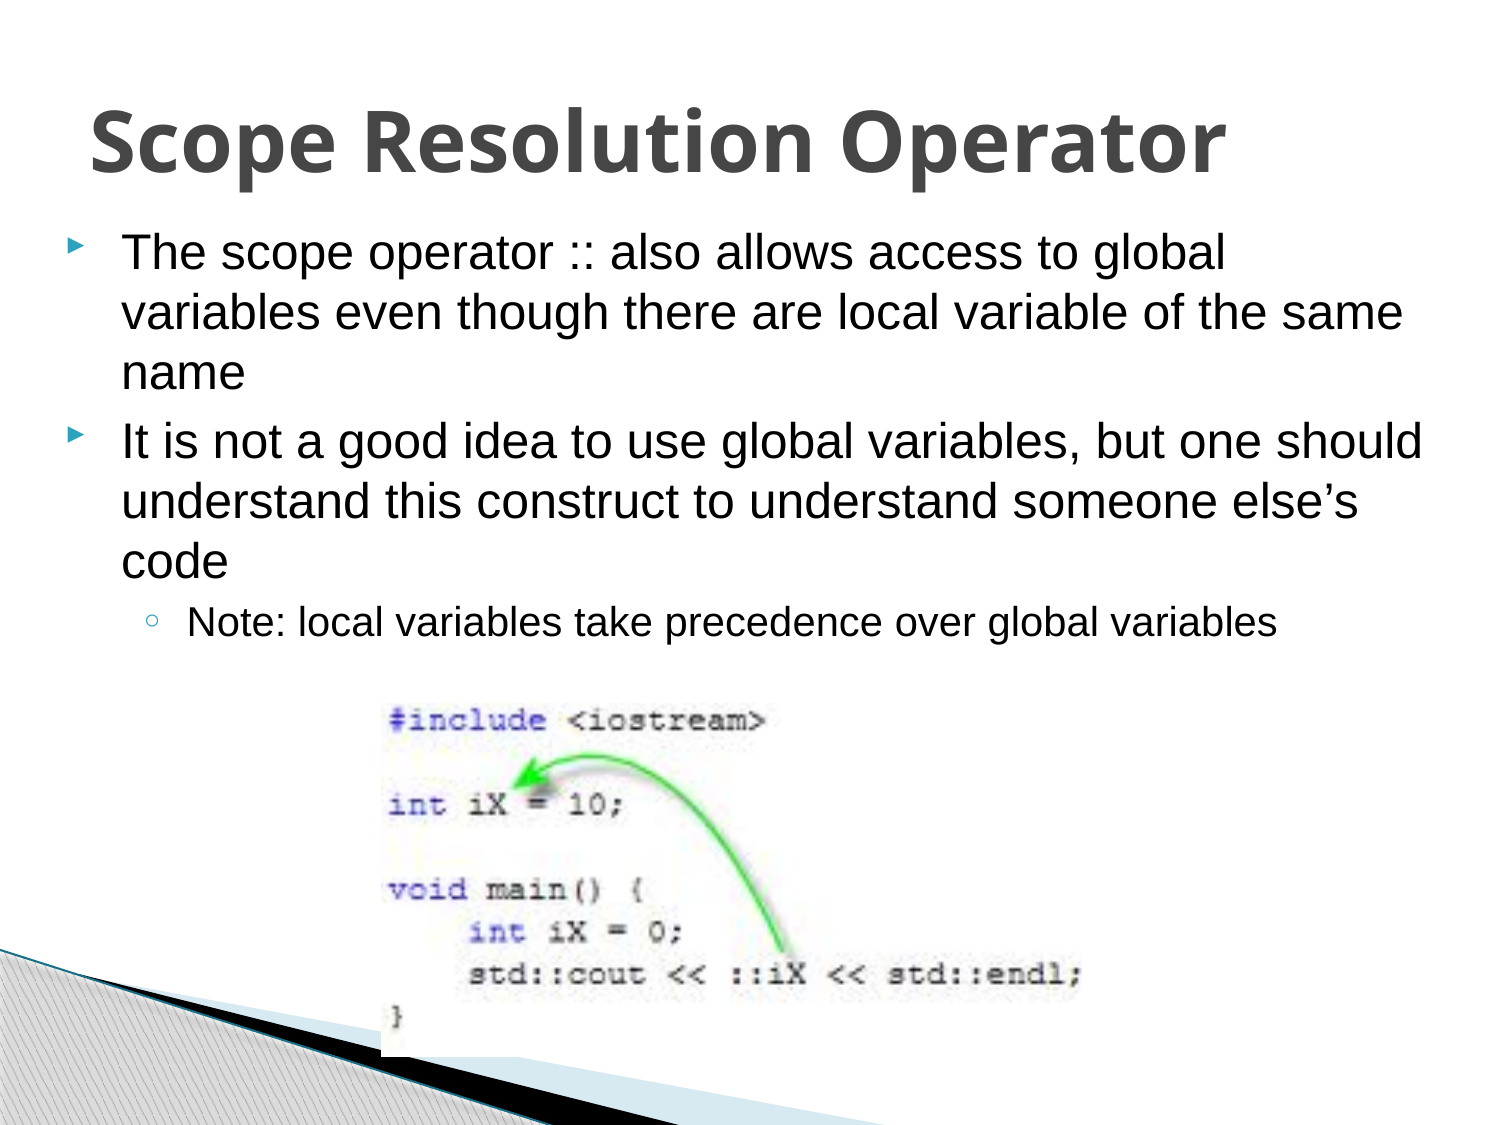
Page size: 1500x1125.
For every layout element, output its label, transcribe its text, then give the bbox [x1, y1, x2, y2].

title Scope Resolution Operator [75, 45, 1425, 212]
list The scope operator :: also allows access to global variables even though there are local variable of the same name It is not a good idea to use global variables, but one should understand this construct to understand someone else’s code Note: local variables take precedence over global variables [50, 212, 1451, 938]
picture [380, 703, 1107, 1058]
